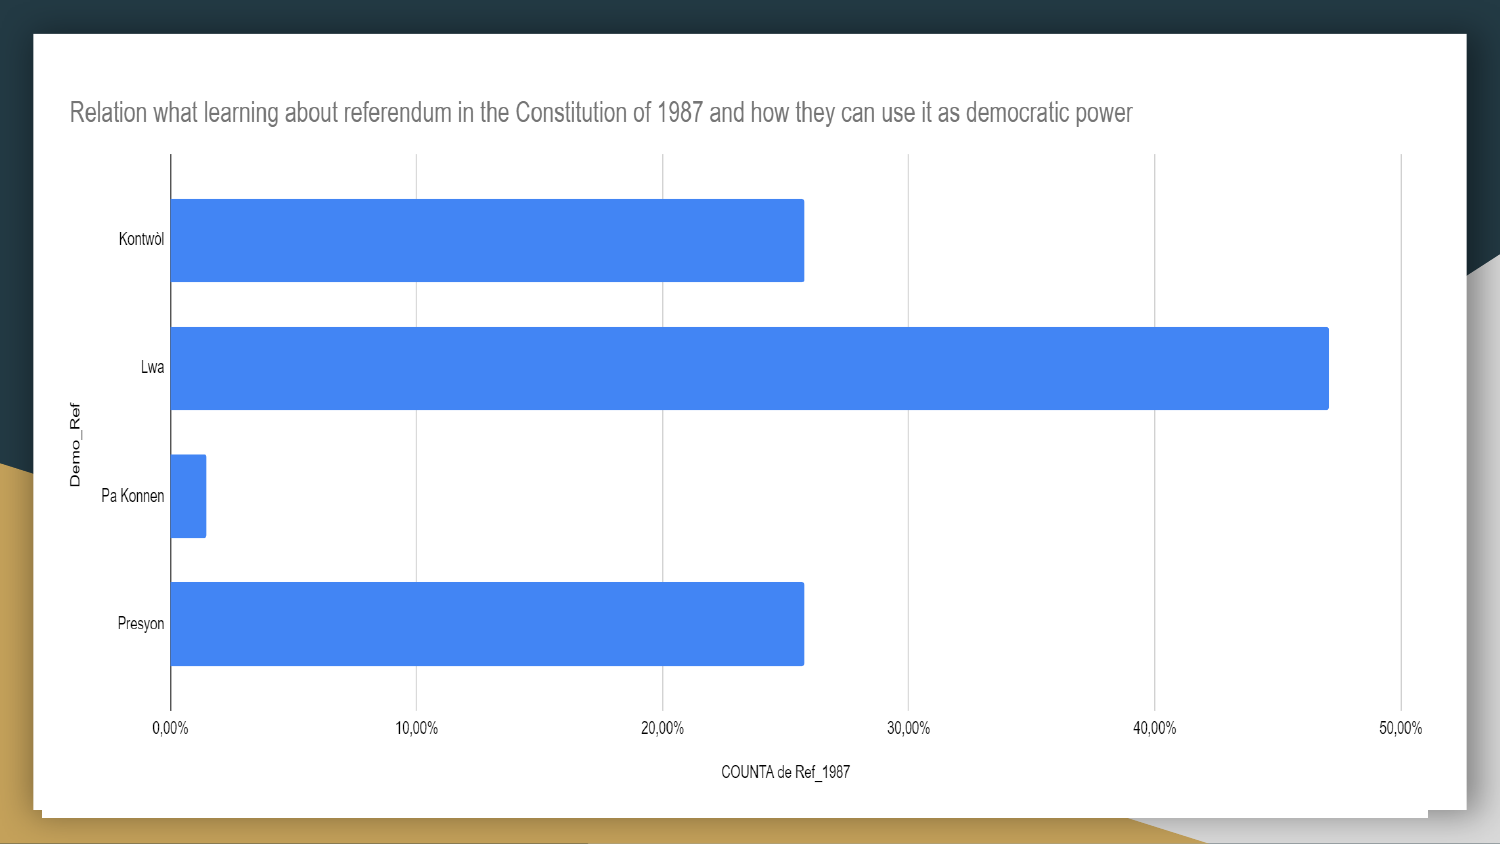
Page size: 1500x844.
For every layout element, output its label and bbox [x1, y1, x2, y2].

picture [42, 60, 1428, 818]
